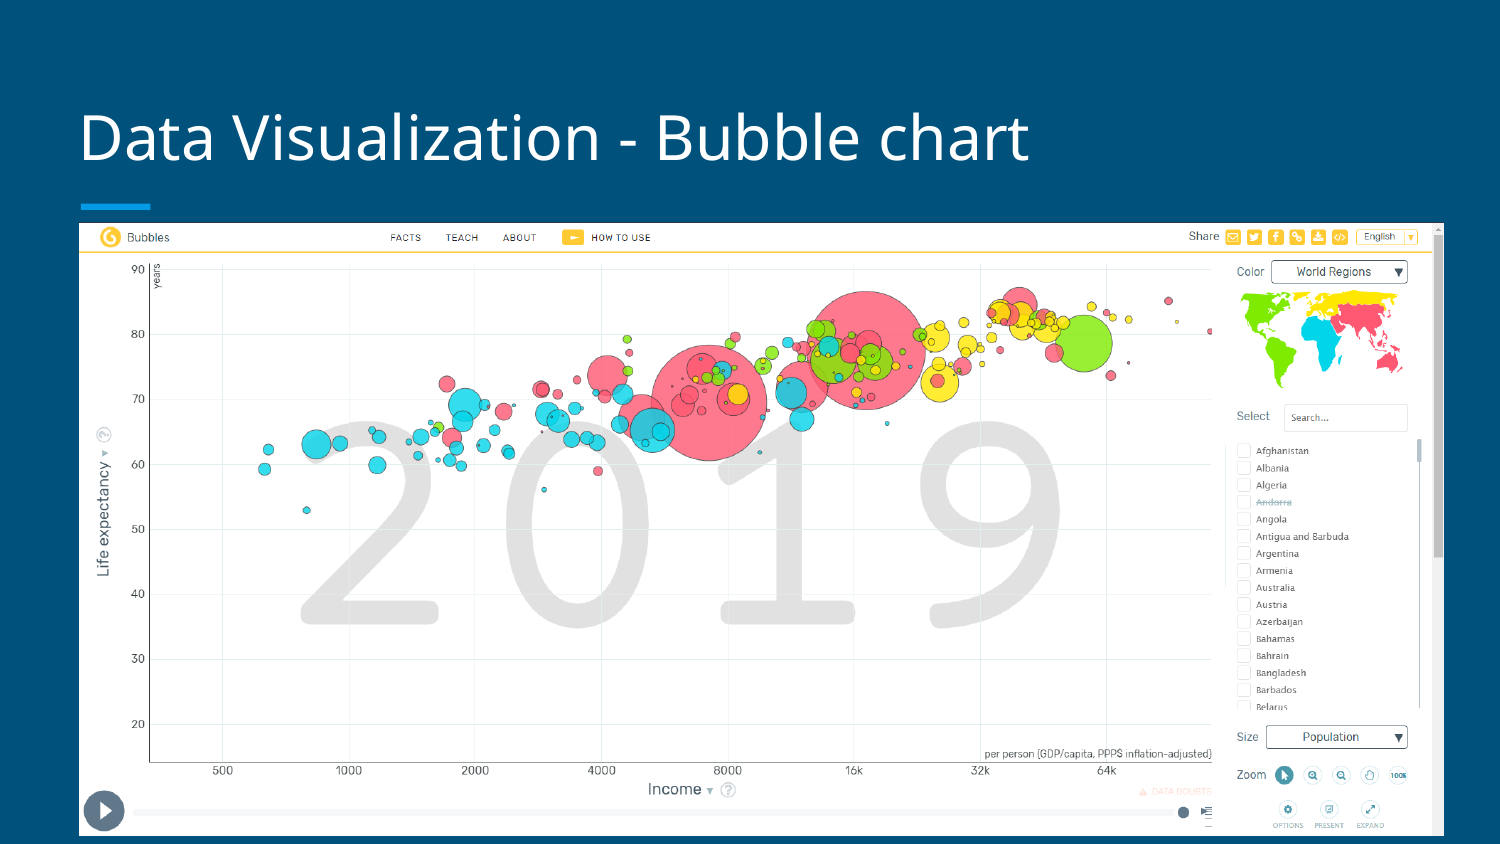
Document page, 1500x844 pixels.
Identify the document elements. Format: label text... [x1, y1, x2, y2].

picture [80, 223, 1443, 835]
text_box Data Visualization - Bubble chart [63, 75, 1437, 188]
